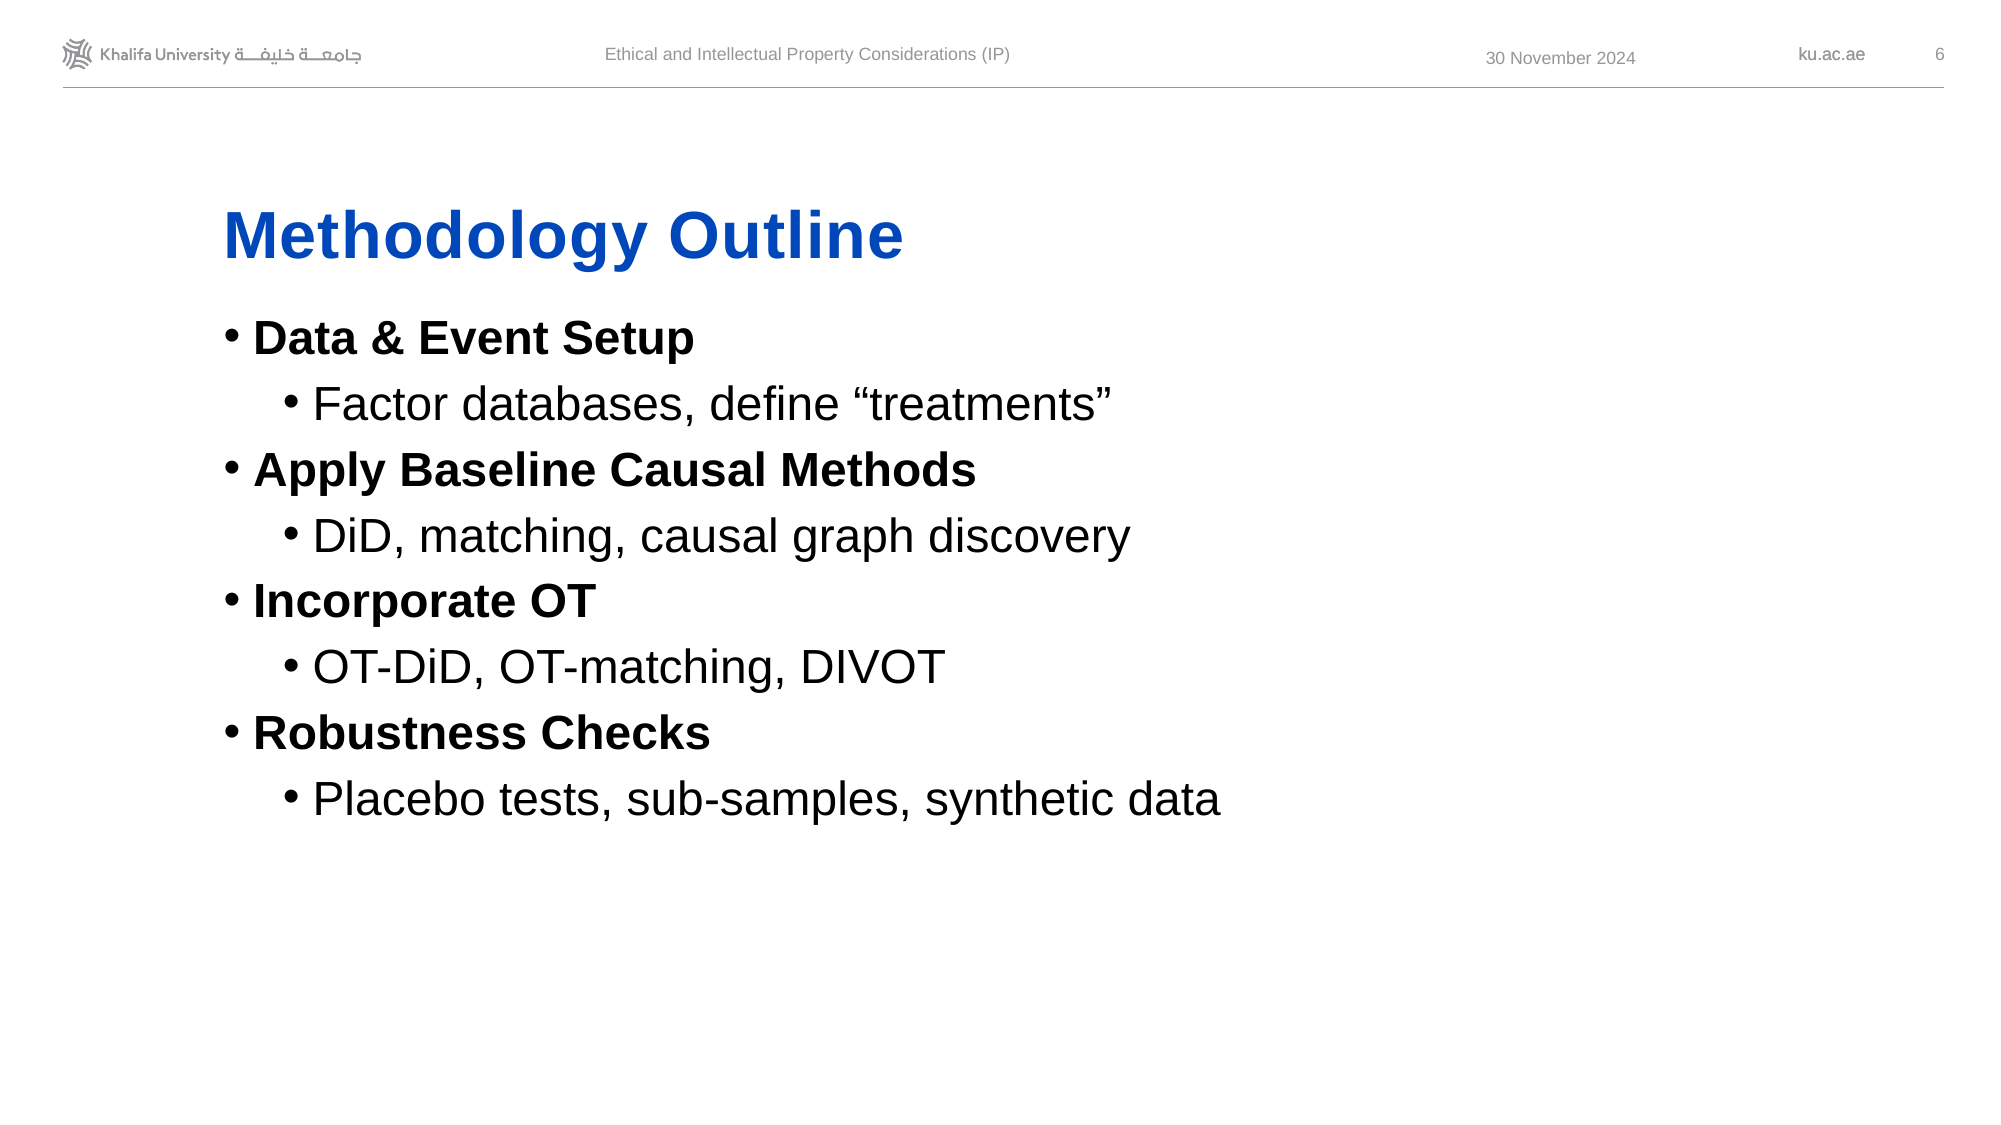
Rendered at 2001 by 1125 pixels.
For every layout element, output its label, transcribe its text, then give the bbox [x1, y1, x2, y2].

picture [62, 38, 361, 70]
footer Ethical and Intellectual Property Considerations (IP) [470, 33, 1146, 74]
slide_number 6 [1896, 33, 1983, 74]
list Data & Event Setup Factor databases, define “treatments” Apply Baseline Causal Methods DiD, matching, causal graph discovery Incorporate OT OT-DiD, OT-matching, DIVOT Robustness Checks Placebo tests, sub-samples, synthetic data [223, 306, 1806, 1036]
title Methodology Outline [223, 89, 1808, 272]
text_box 30 November 2024 [1351, 37, 1636, 78]
